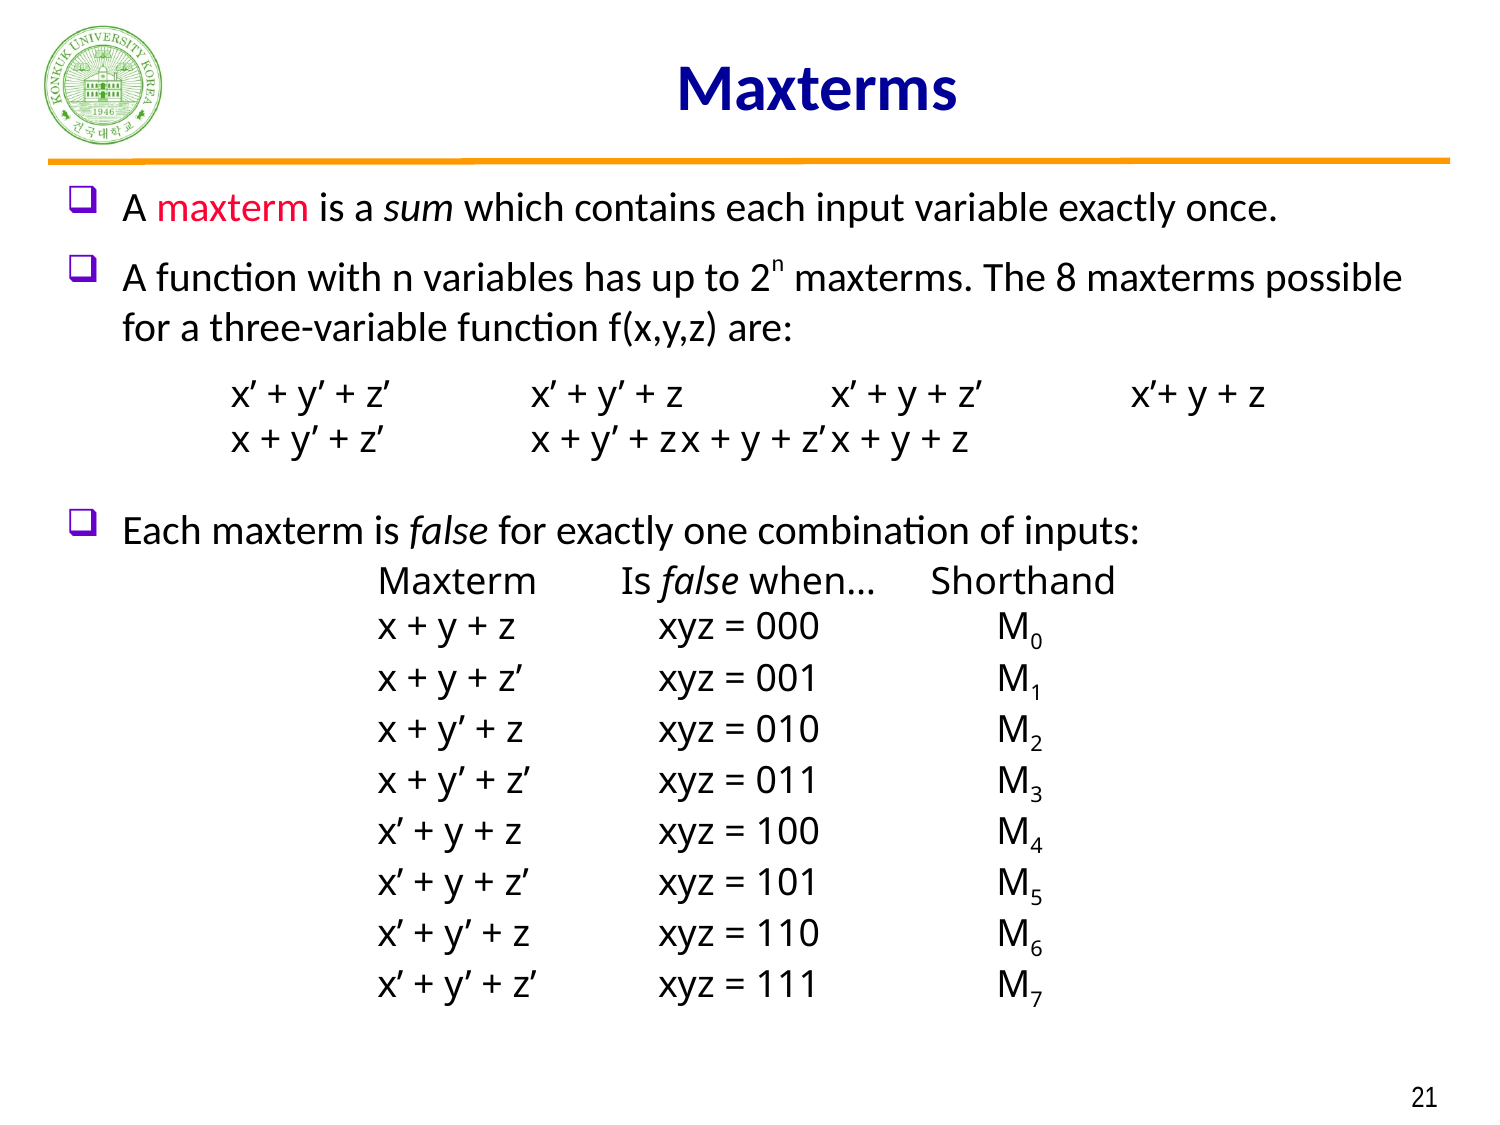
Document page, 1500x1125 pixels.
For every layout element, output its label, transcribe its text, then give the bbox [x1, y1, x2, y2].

slide_number 21 [1098, 1070, 1454, 1118]
title Maxterms [182, 18, 1452, 150]
list A maxterm is a sum which contains each input variable exactly once. A function with n variables has up to 2n maxterms. The 8 maxterms possible for a three-variable function f(x,y,z) are: Each maxterm is false for exactly one combination of inputs: [51, 172, 1453, 1071]
picture [35, 19, 172, 148]
text_box Maxterm Is false when… Shorthand x + y + z xyz = 000 M0 x + y + z’ xyz = 001 M1 x + y’ + z xyz = 010 M2 x + y’ + z’ xyz = 011 M3 x’ + y + z xyz = 100 M4 x’ + y + z’ xyz = 101 M5 x’ + y’ + z xyz = 110 M6 x’ + y’ + z’ xyz = 111 M7 [362, 549, 1138, 1019]
text_box x’ + y’ + z’ x’ + y’ + z x’ + y + z’ x’+ y + z x + y’ + z’ x + y’ + z x + y + z’ x + y + z [215, 362, 1281, 468]
